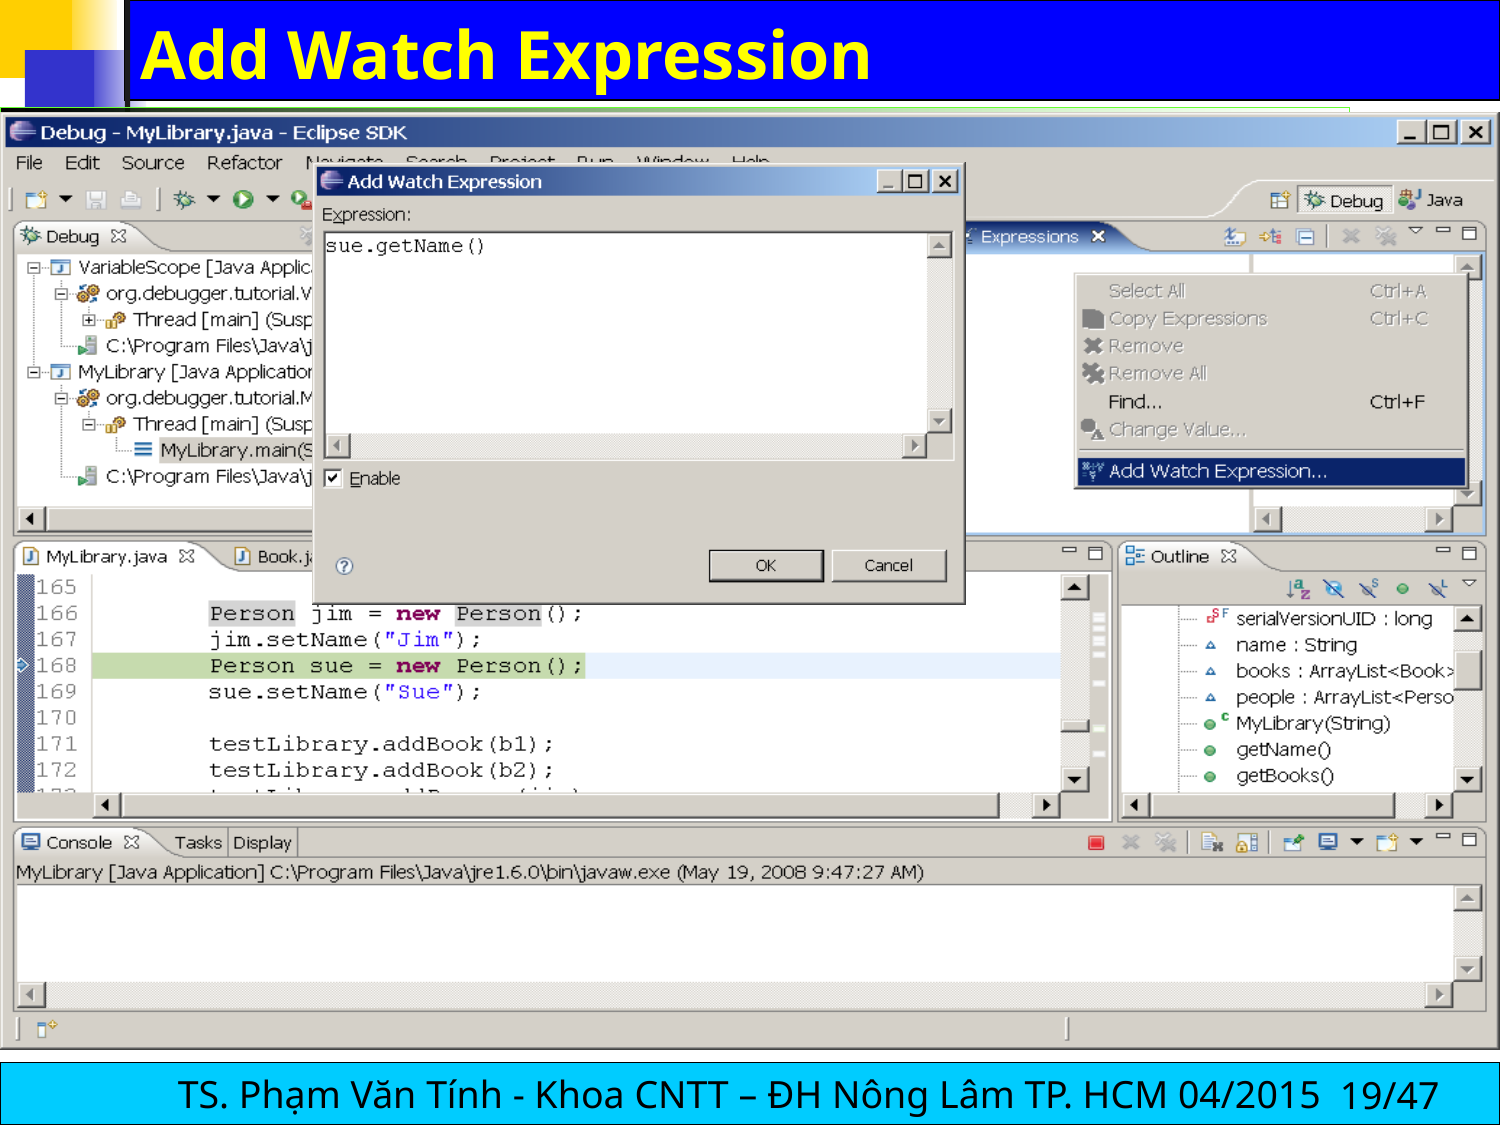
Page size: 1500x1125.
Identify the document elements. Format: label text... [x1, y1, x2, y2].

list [0, 112, 1500, 1051]
title Add Watch Expression [124, 12, 1467, 101]
picture [312, 162, 966, 606]
